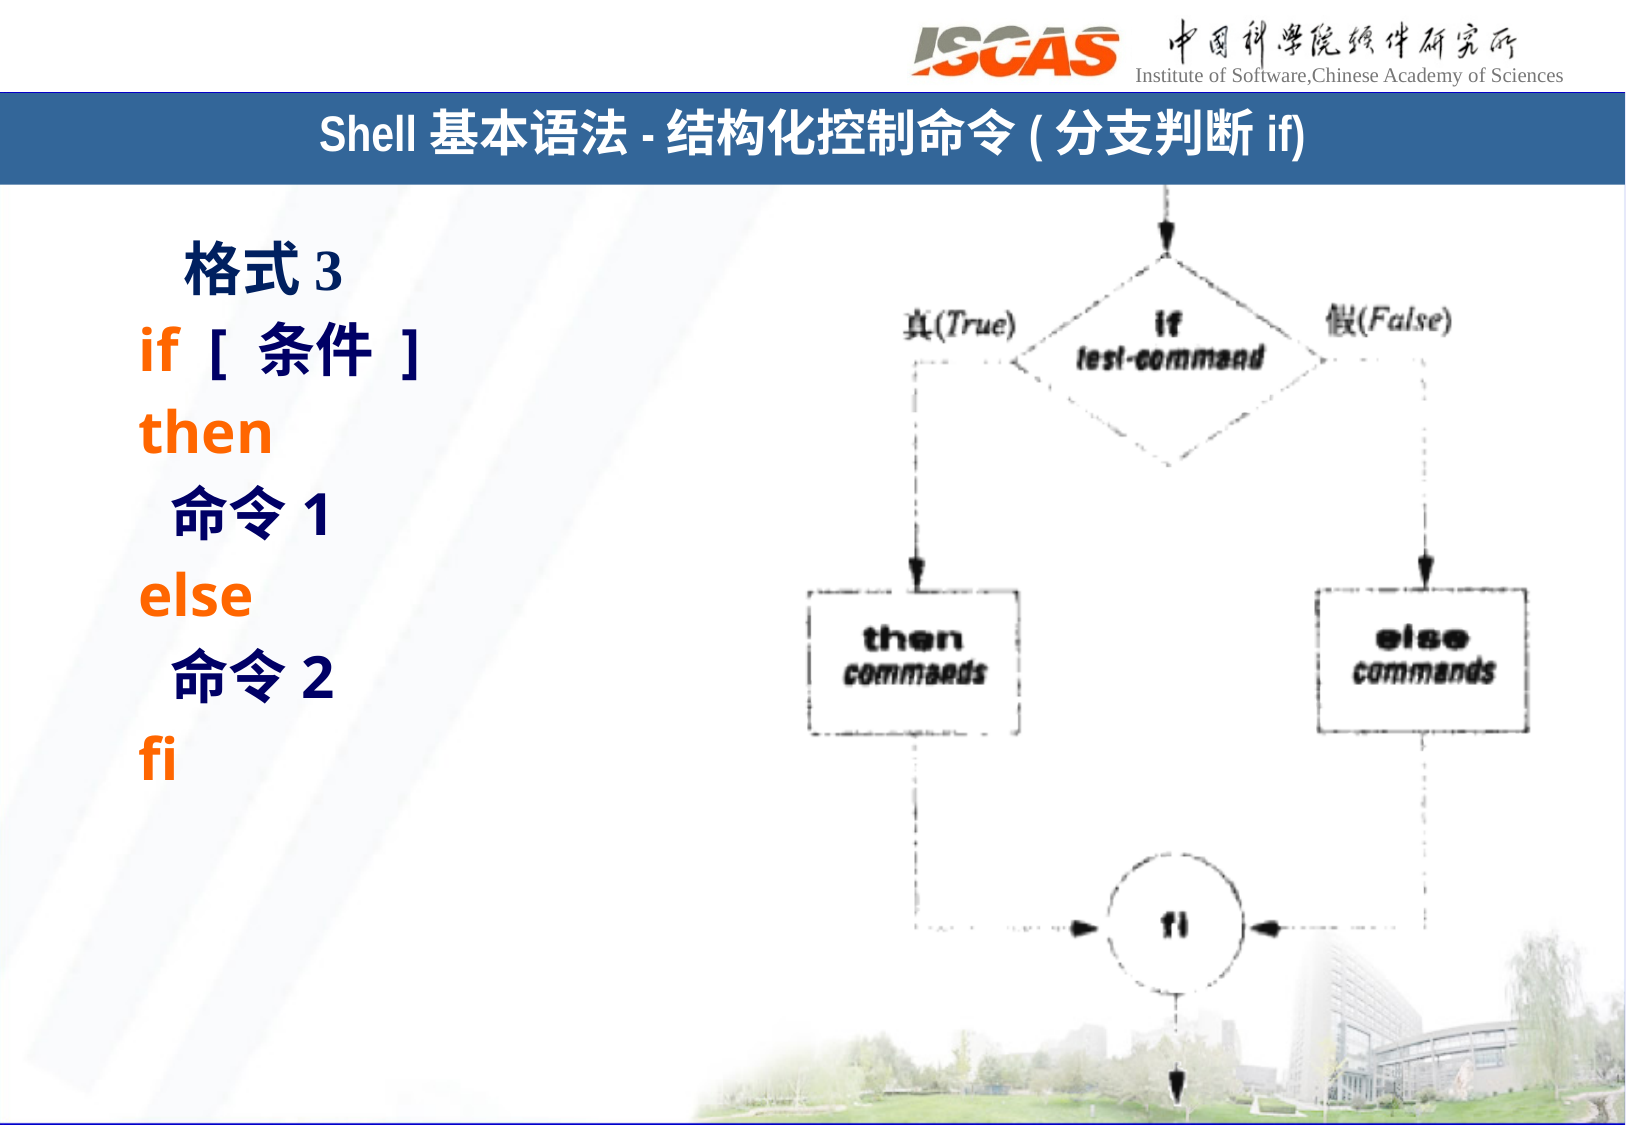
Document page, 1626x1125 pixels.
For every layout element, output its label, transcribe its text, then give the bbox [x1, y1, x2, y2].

picture [1166, 15, 1519, 71]
title Shell基本语法-结构化控制命令(分支判断if) [0, 93, 1625, 185]
text_box 格式3 if [ 条件 ] then 命令1 else 命令2 fi [62, 224, 718, 1125]
picture [907, 18, 1132, 87]
picture [0, 92, 1626, 1125]
